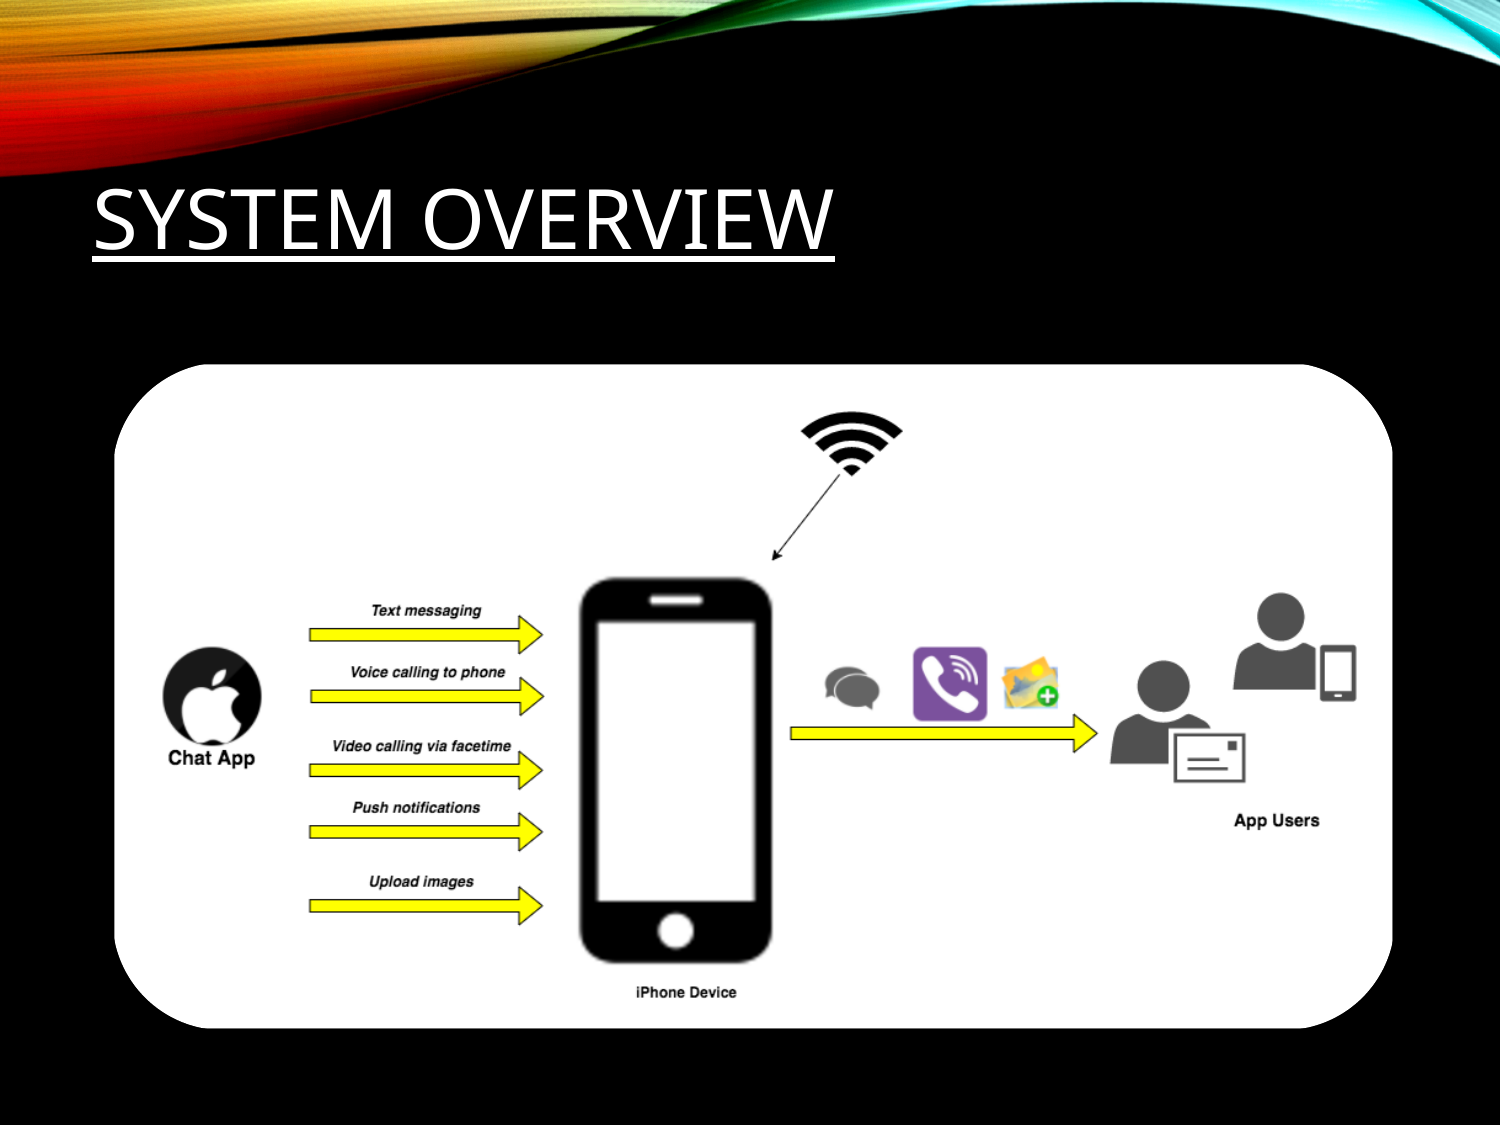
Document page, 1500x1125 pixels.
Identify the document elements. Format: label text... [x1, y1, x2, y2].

picture [0, 0, 1500, 178]
picture [112, 362, 1396, 1031]
title System Overview [75, 162, 850, 283]
